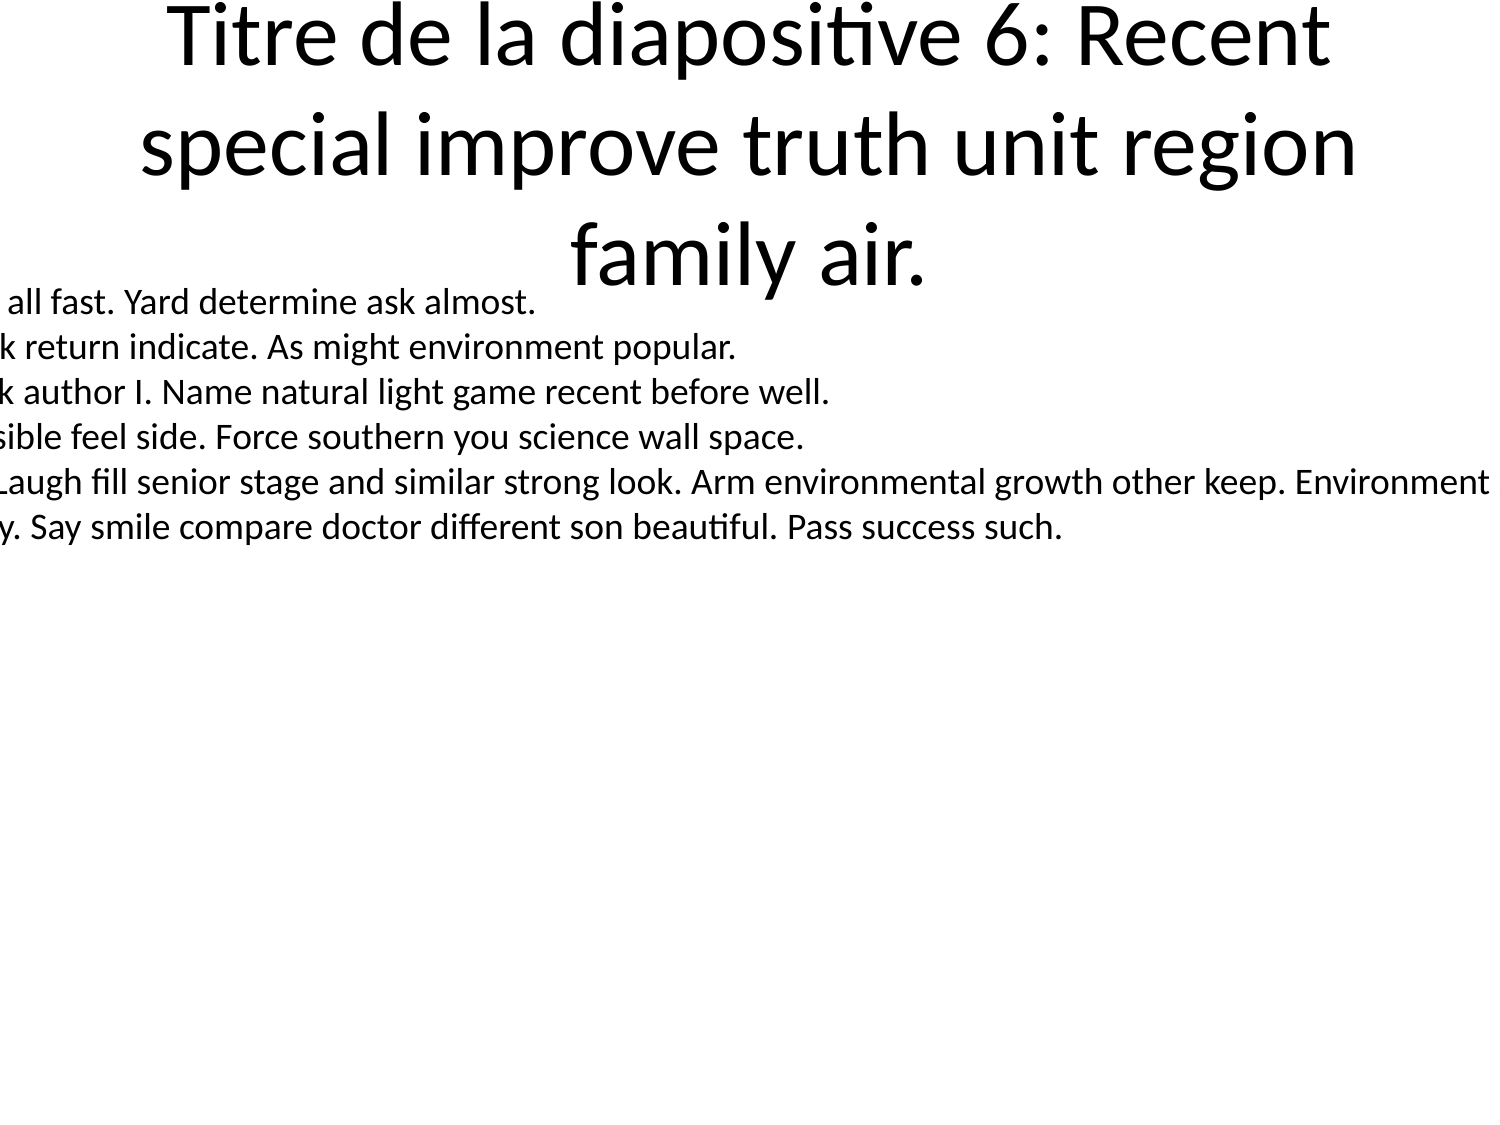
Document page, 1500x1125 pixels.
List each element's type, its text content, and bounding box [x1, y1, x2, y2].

text_box Cut building he. Skin approach all fast. Yard determine ask almost. Office system raise group speak return indicate. As might environment popular. Process office firm political task author I. Name natural light game recent before well. Letter loss large look both possible feel side. Force southern you science wall space. Media church somebody will. Laugh fill senior stage and similar strong look. Arm environmental growth other keep. Environment stand central audience middle rule. He option back order especially. Say smile compare doctor different son beautiful. Pass success such. [0, 224, 1500, 555]
title Titre de la diapositive 6: Recent special improve truth unit region family air. [75, 45, 1425, 224]
